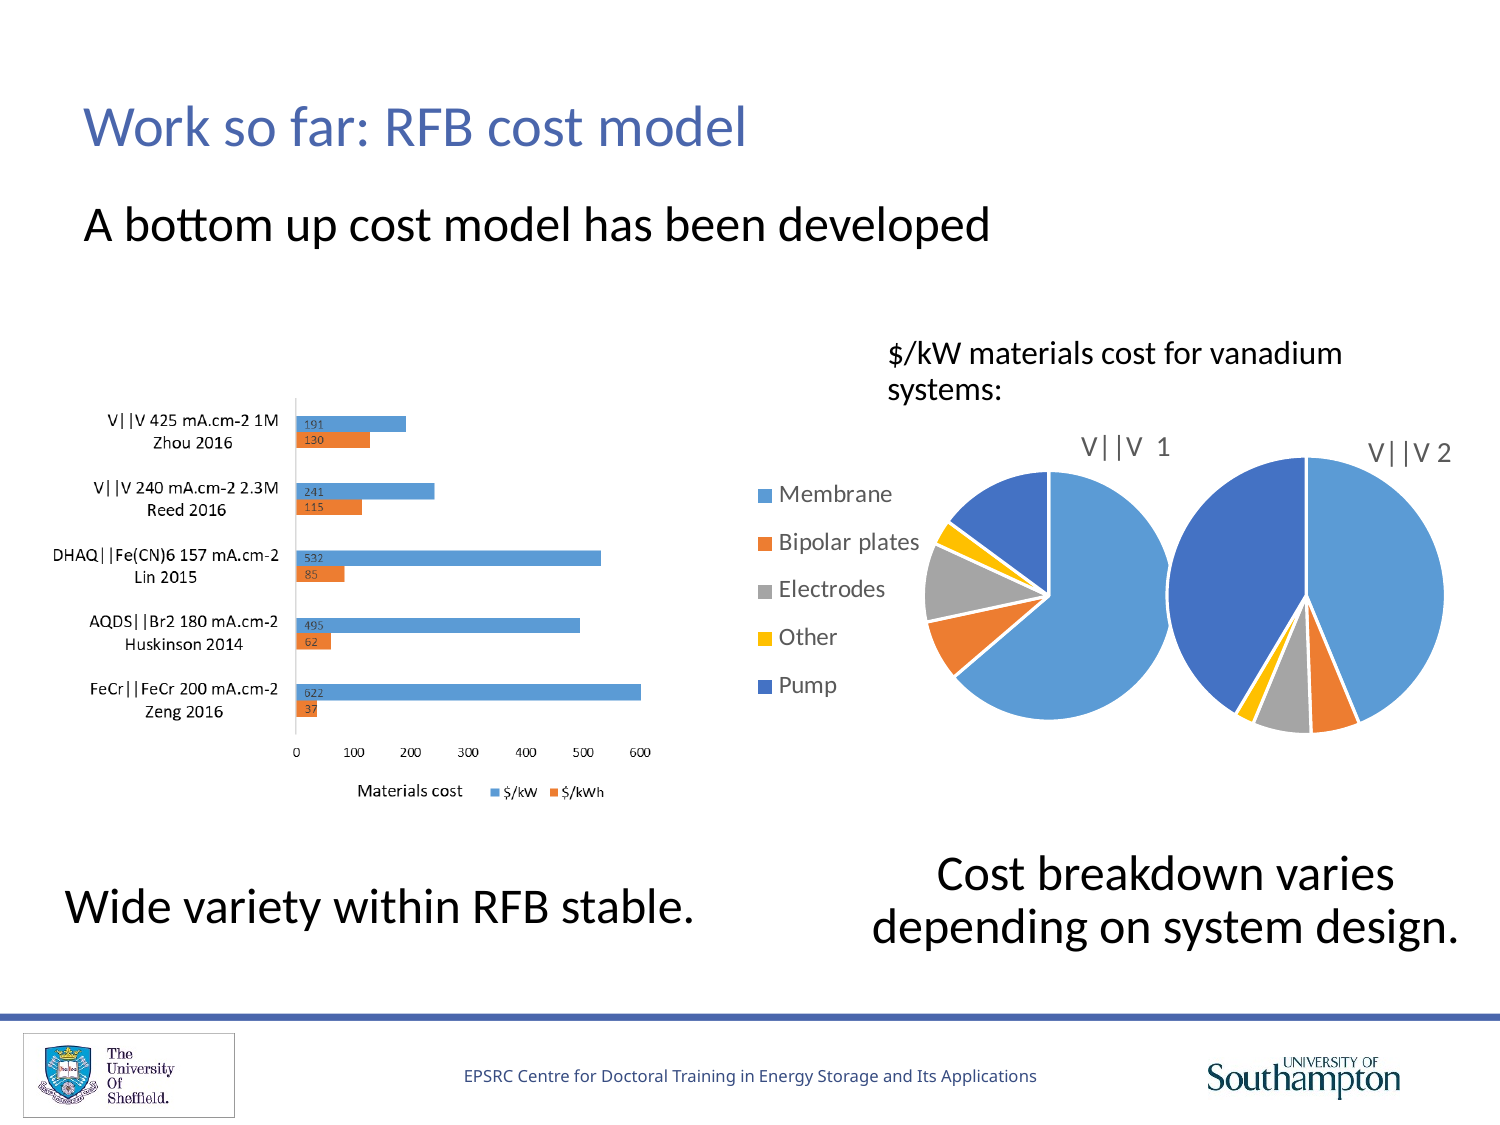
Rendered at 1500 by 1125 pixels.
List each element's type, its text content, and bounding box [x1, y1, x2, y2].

picture [23, 1033, 235, 1118]
title Work so far: RFB cost model [68, 59, 1088, 191]
text_box Cost breakdown varies depending on system design. [838, 839, 1494, 905]
list A bottom up cost model has been developed [68, 191, 1295, 257]
picture [49, 396, 656, 813]
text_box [723, 328, 1500, 743]
picture [1208, 1057, 1400, 1100]
text_box Wide variety within RFB stable. [49, 872, 724, 939]
